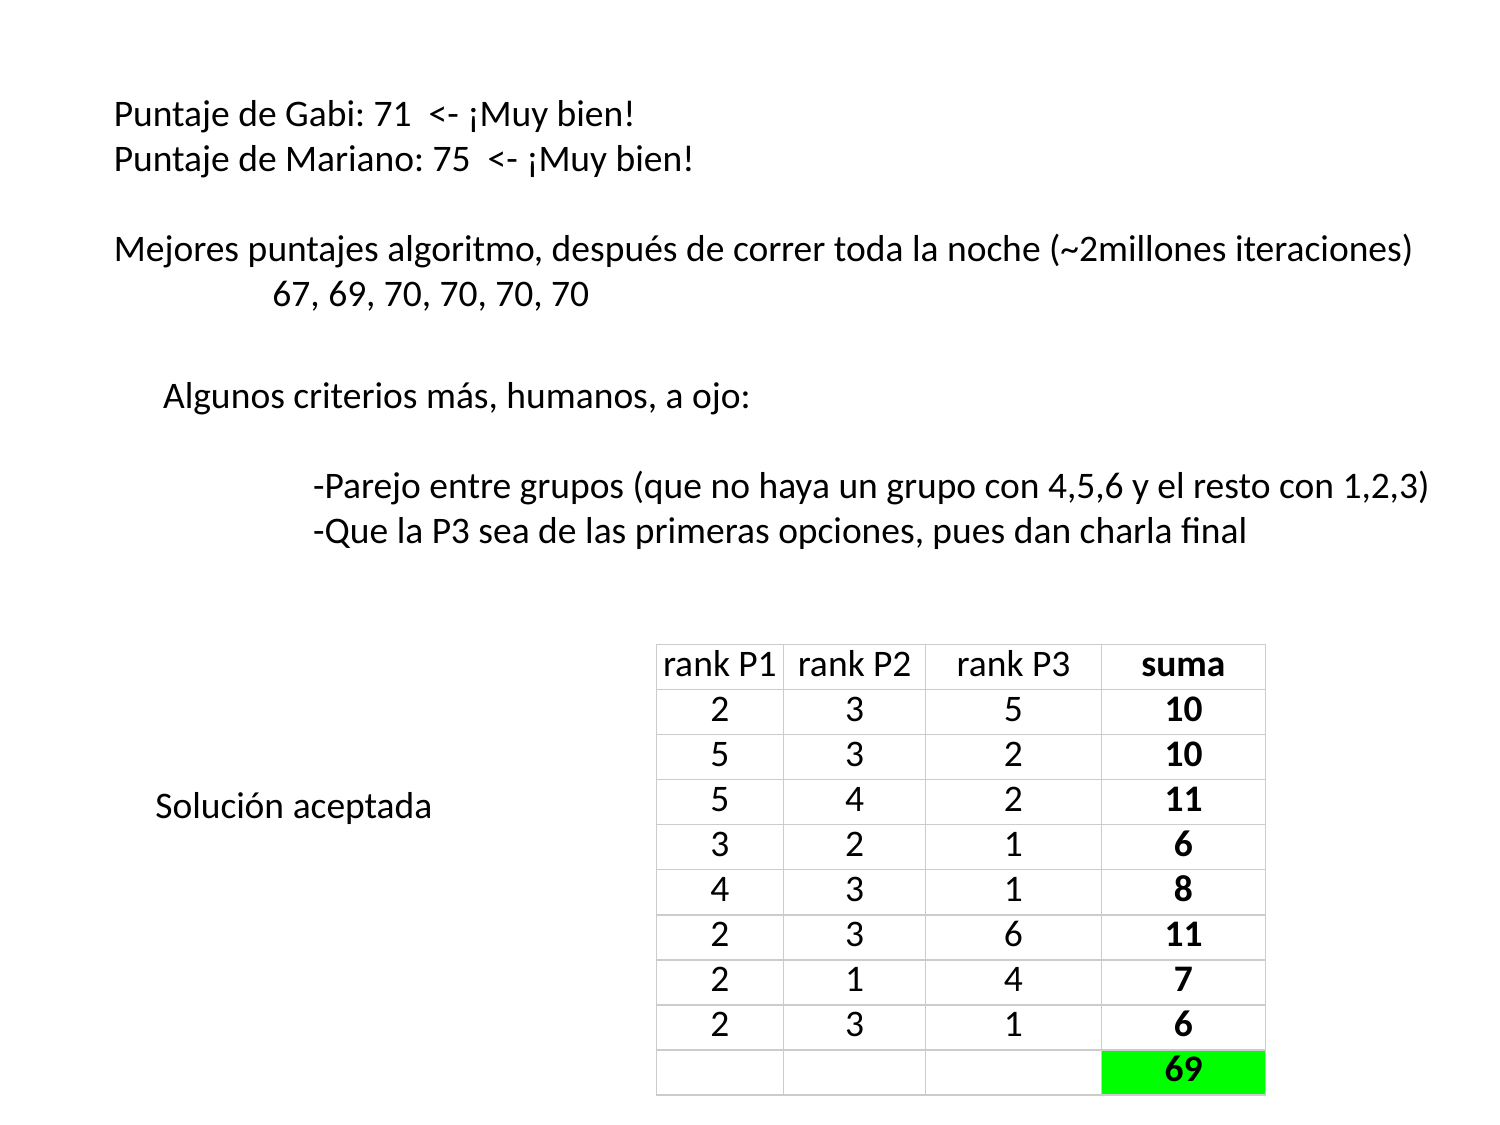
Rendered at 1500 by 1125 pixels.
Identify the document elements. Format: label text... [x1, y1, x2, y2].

table_cell 5 [926, 690, 1101, 734]
text_box Algunos criterios más, humanos, a ojo: -Parejo entre grupos (que no haya un grupo con 4,5,6 y el resto con 1,2,3) -Que la P3 sea de las primeras opciones, pues dan charla final [148, 363, 1446, 603]
table_cell 4 [784, 780, 925, 824]
table_cell 2 [926, 735, 1101, 779]
table_header rank P3 [926, 645, 1101, 689]
table_cell 5 [657, 780, 783, 824]
table_cell 69 [1102, 1051, 1265, 1094]
table_cell 1 [784, 961, 925, 1004]
table_cell 4 [657, 870, 783, 914]
table_cell 3 [657, 825, 783, 869]
table_cell 2 [657, 1006, 783, 1049]
table_cell 2 [926, 780, 1101, 824]
table_cell 4 [926, 961, 1101, 1004]
table_cell 10 [1102, 690, 1265, 734]
table_cell 2 [784, 825, 925, 869]
table_cell 7 [1102, 961, 1265, 1004]
table_cell 3 [784, 690, 925, 734]
table_cell 10 [1102, 735, 1265, 779]
table_cell 1 [926, 1006, 1101, 1049]
table_cell [784, 1051, 925, 1094]
table_cell 5 [657, 735, 783, 779]
text_box Puntaje de Gabi: 71 <- ¡Muy bien! Puntaje de Mariano: 75 <- ¡Muy bien! Mejores puntajes algoritmo, después de correr toda la noche (~2millones iteraciones) 67, 69, 70, 70, 70, 70 [99, 81, 1430, 322]
table_cell 8 [1102, 870, 1265, 914]
table_cell 1 [926, 825, 1101, 869]
table_header rank P1 [657, 645, 783, 689]
table_cell 2 [657, 961, 783, 1004]
text_box Solución aceptada [140, 773, 516, 834]
table_cell 3 [784, 1006, 925, 1049]
table_cell 11 [1102, 916, 1265, 959]
table_cell 3 [784, 870, 925, 914]
table_cell [926, 1051, 1101, 1094]
table_cell [657, 1051, 783, 1094]
table_cell 3 [784, 916, 925, 959]
table_cell 2 [657, 690, 783, 734]
table_cell 6 [1102, 825, 1265, 869]
table_cell 6 [1102, 1006, 1265, 1049]
table_header suma [1102, 645, 1265, 689]
table_cell 2 [657, 916, 783, 959]
table_cell 11 [1102, 780, 1265, 824]
table_cell 6 [926, 916, 1101, 959]
table_header rank P2 [784, 645, 925, 689]
table_cell 1 [926, 870, 1101, 914]
table_cell 3 [784, 735, 925, 779]
